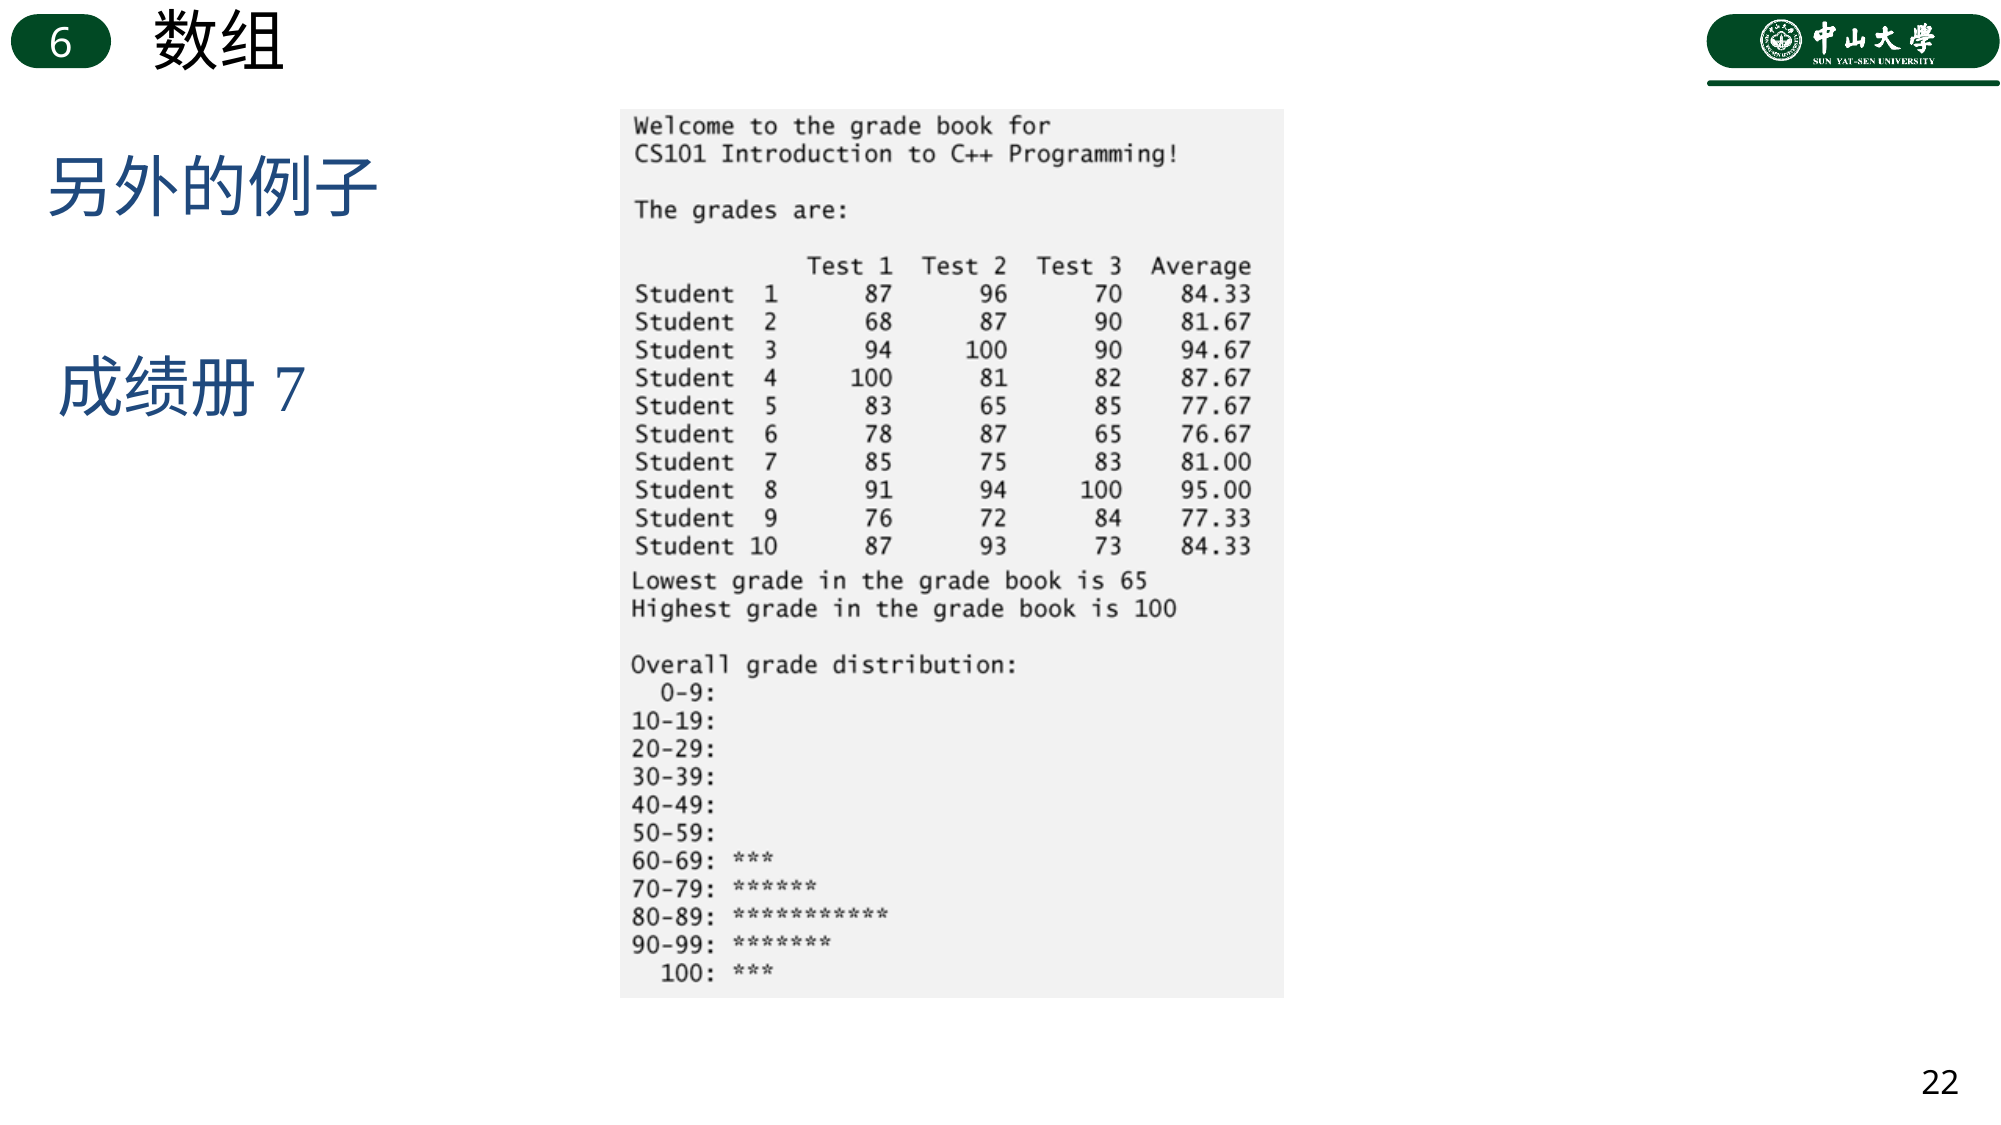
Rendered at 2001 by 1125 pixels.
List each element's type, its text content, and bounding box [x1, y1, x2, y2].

text_box 成绩册7 [42, 337, 358, 432]
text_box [1706, 14, 2000, 87]
picture [620, 109, 1284, 998]
slide_number 22 [1901, 1053, 1975, 1114]
title 另外的例子 [31, 125, 408, 256]
text_box 数组 [137, 0, 302, 87]
picture [1749, 8, 1957, 82]
text_box 6 [9, 13, 113, 70]
